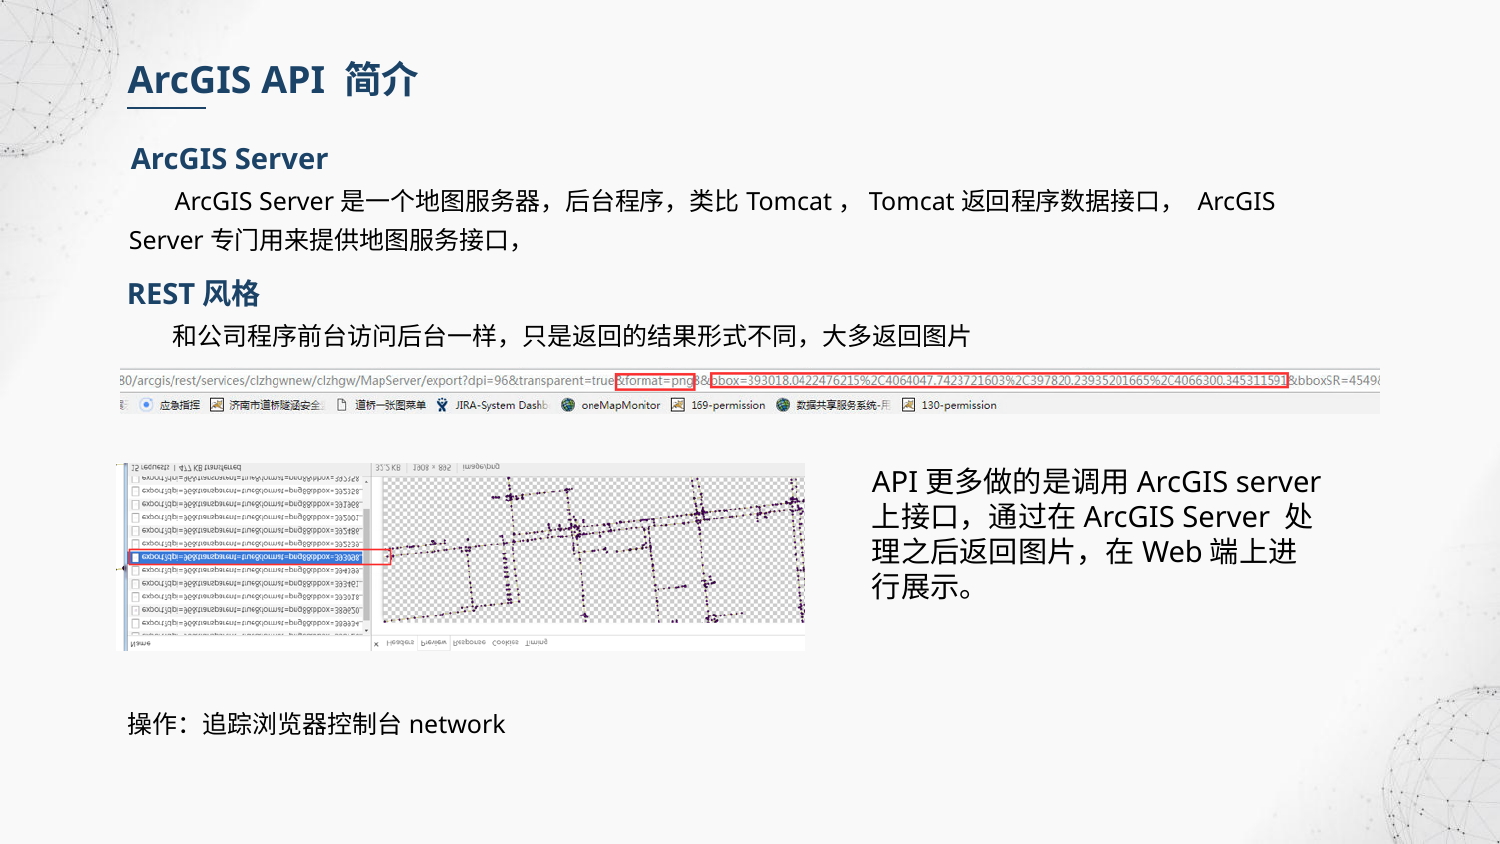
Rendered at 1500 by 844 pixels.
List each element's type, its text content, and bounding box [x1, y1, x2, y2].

text_box 操作：追踪浏览器控制台network [116, 693, 1363, 744]
text_box REST风格 [115, 269, 273, 316]
text_box ArcGIS Server是一个地图服务器，后台程序，类比Tomcat，Tomcat返回程序数据接口， ArcGIS Server专门用来提供地图服务接口， [117, 170, 1364, 261]
picture [0, 0, 1500, 844]
text_box ArcGIS API 简介 [116, 50, 1277, 107]
text_box ArcGIS Server [119, 134, 341, 170]
text_box API更多做的是调用ArcGIS server上接口，通过在ArcGIS Server 处理之后返回图片，在Web端上进行展示。 [857, 455, 1339, 611]
text_box 和公司程序前台访问后台一样，只是返回的结果形式不同，大多返回图片 [116, 304, 1363, 356]
